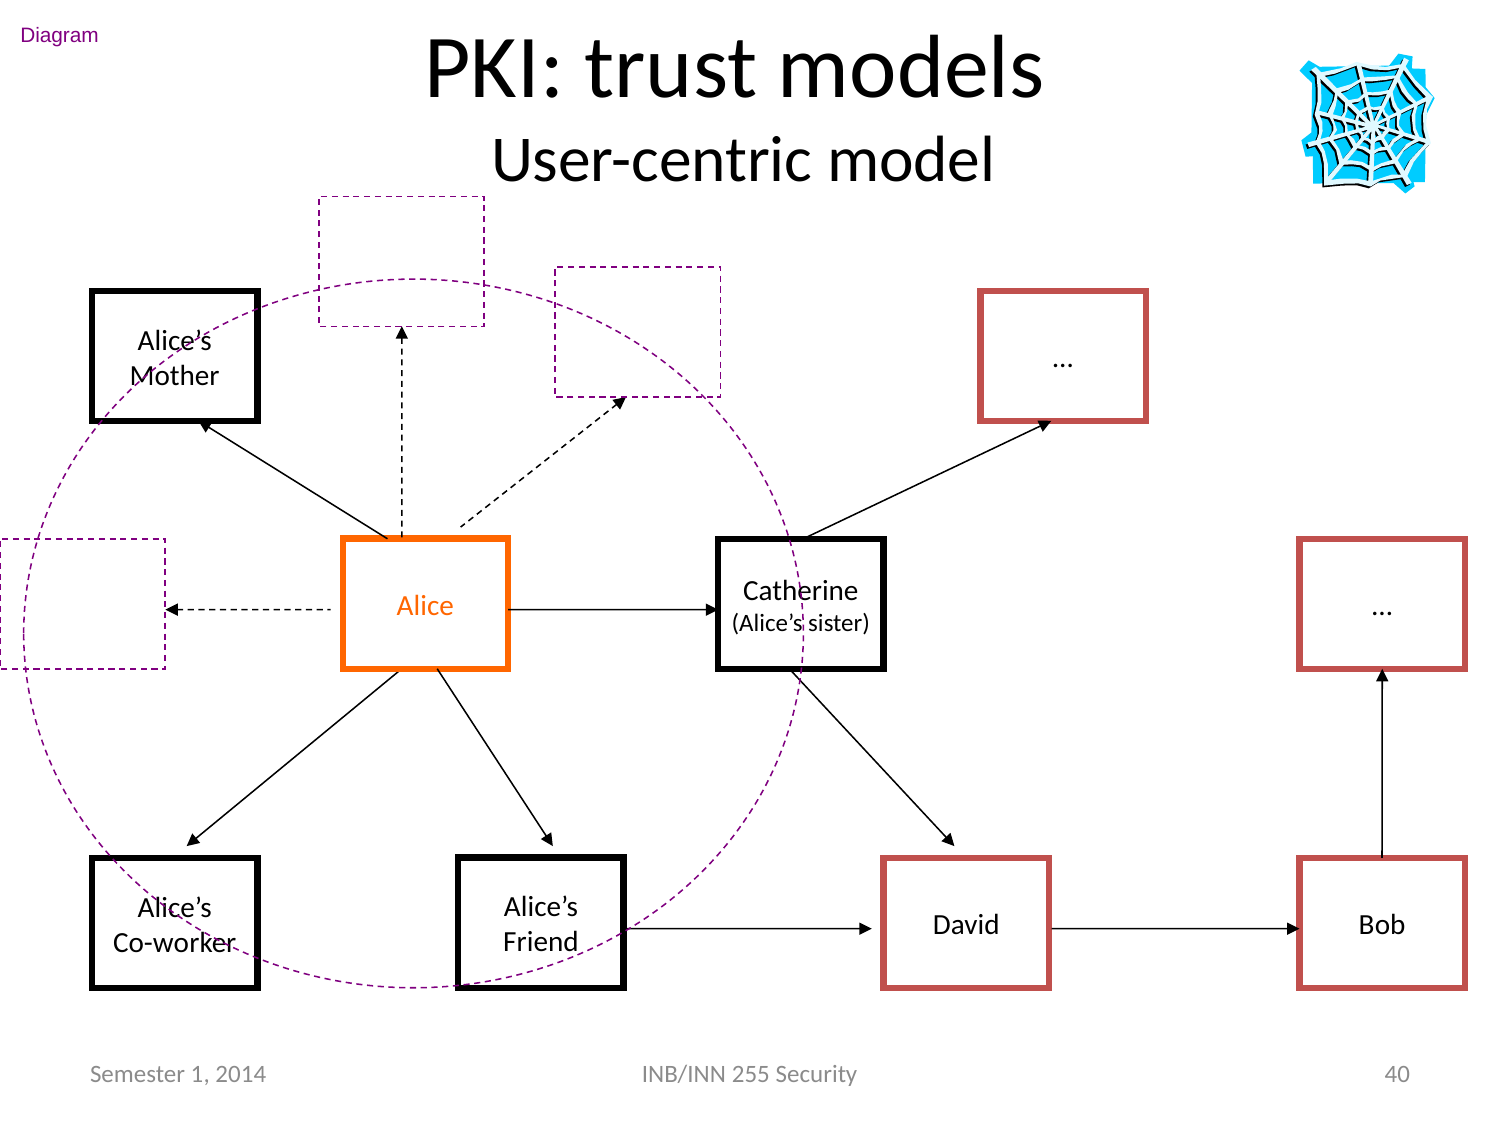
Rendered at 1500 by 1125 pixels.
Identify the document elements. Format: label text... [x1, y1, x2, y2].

footer INB/INN 255 Security [512, 1042, 988, 1103]
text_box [0, 196, 1466, 989]
text_box Diagram [5, 14, 130, 55]
picture [1299, 53, 1437, 195]
slide_number 40 [1074, 1042, 1425, 1103]
title PKI: trust models User-centric model [87, 7, 1400, 194]
text_box [74, 1024, 425, 1103]
